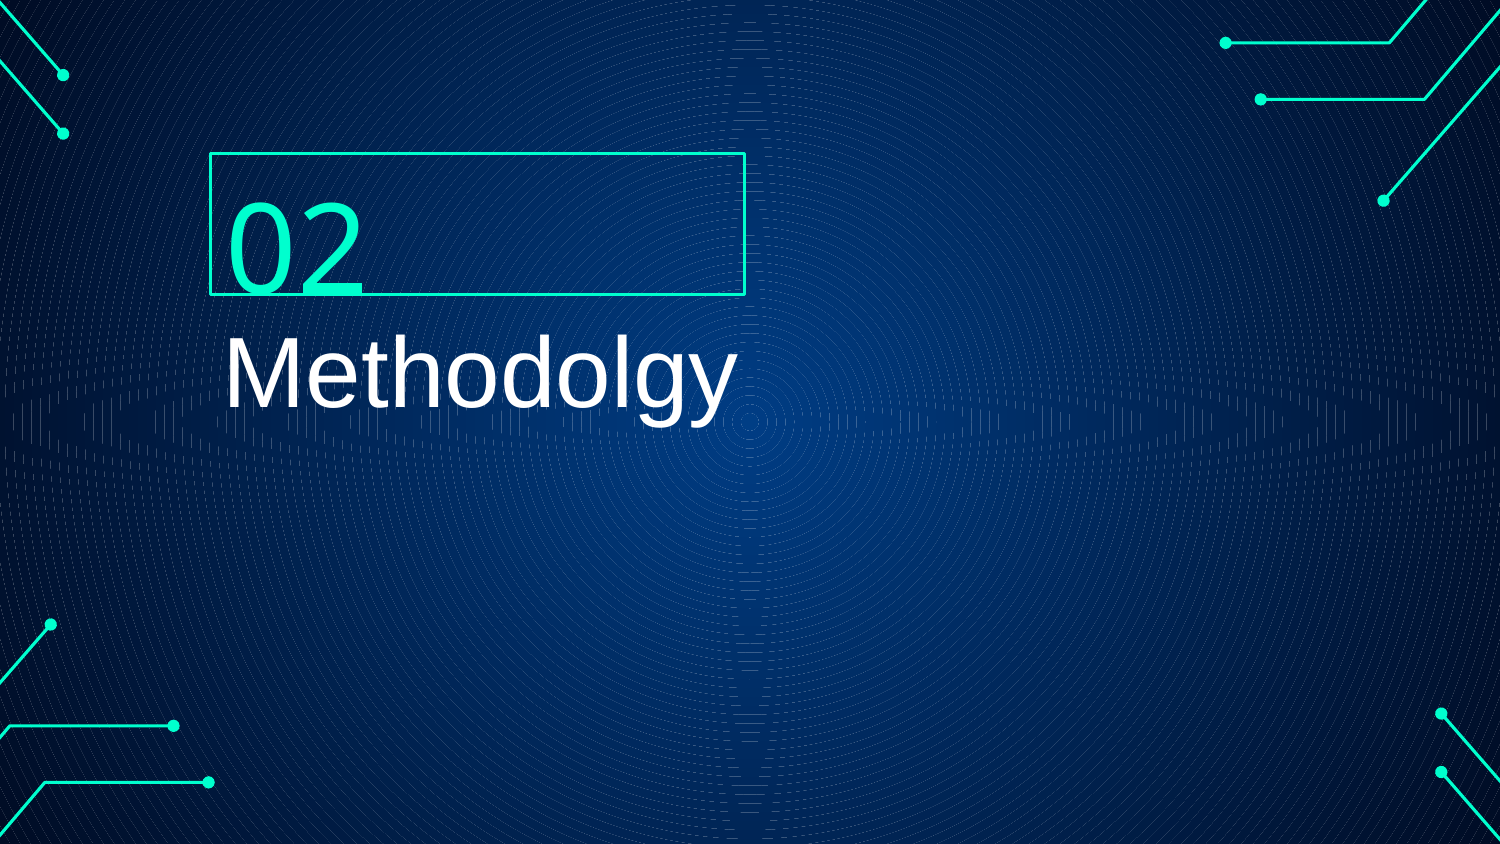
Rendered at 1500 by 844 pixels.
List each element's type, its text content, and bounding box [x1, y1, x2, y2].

text_box [204, 153, 705, 327]
subtitle 02 [209, 152, 746, 296]
text_box Methodolgy [207, 300, 782, 435]
